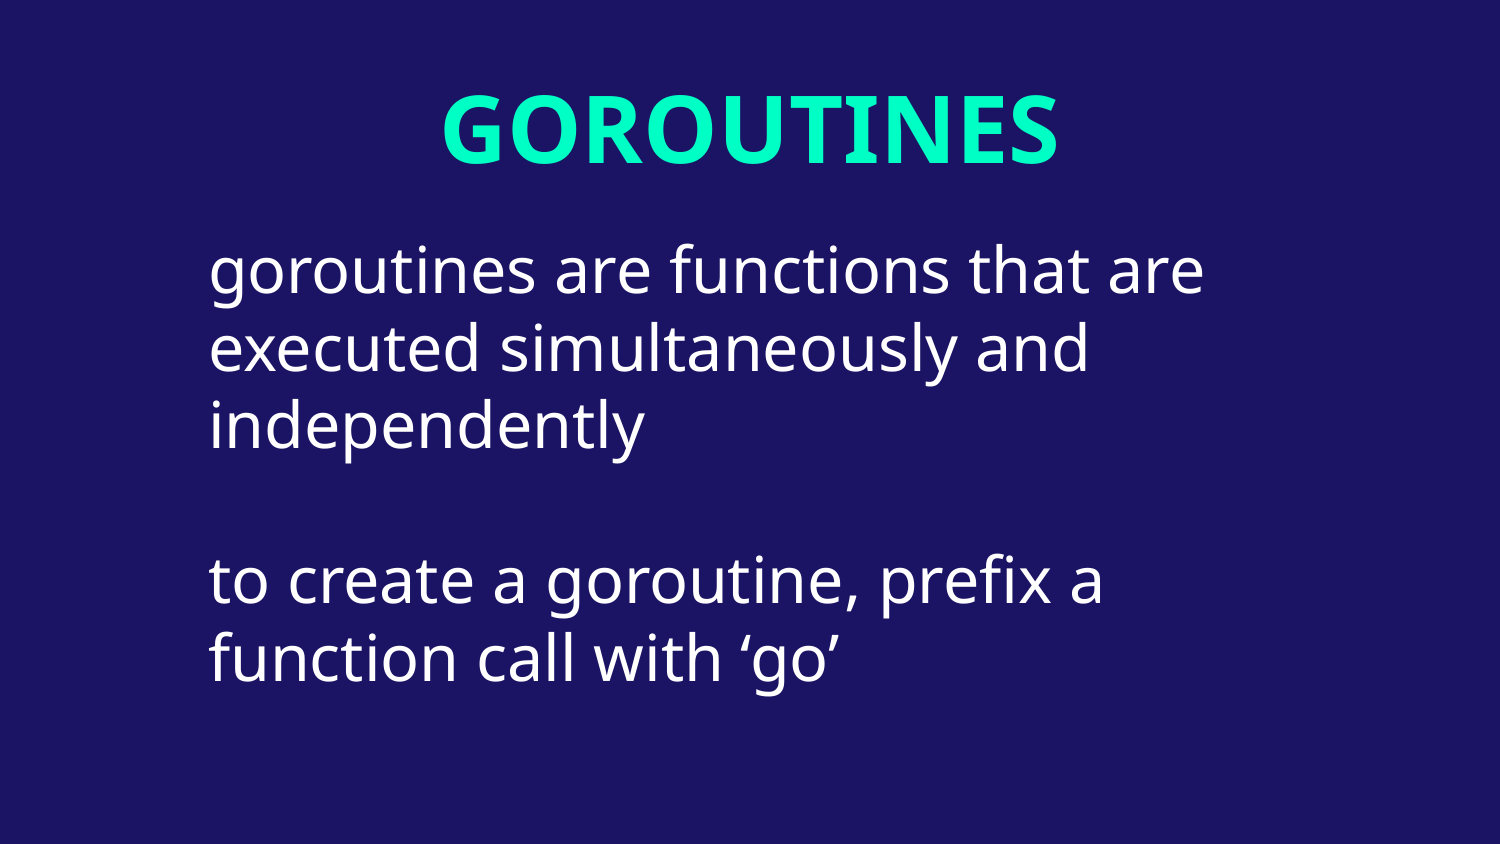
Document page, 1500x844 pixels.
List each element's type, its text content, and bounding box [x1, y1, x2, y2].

subtitle goroutines are functions that are executed simultaneously and independently to create a goroutine, prefix a function call with ‘go’ [118, 214, 1382, 755]
title GOROUTINES [104, 54, 1396, 165]
